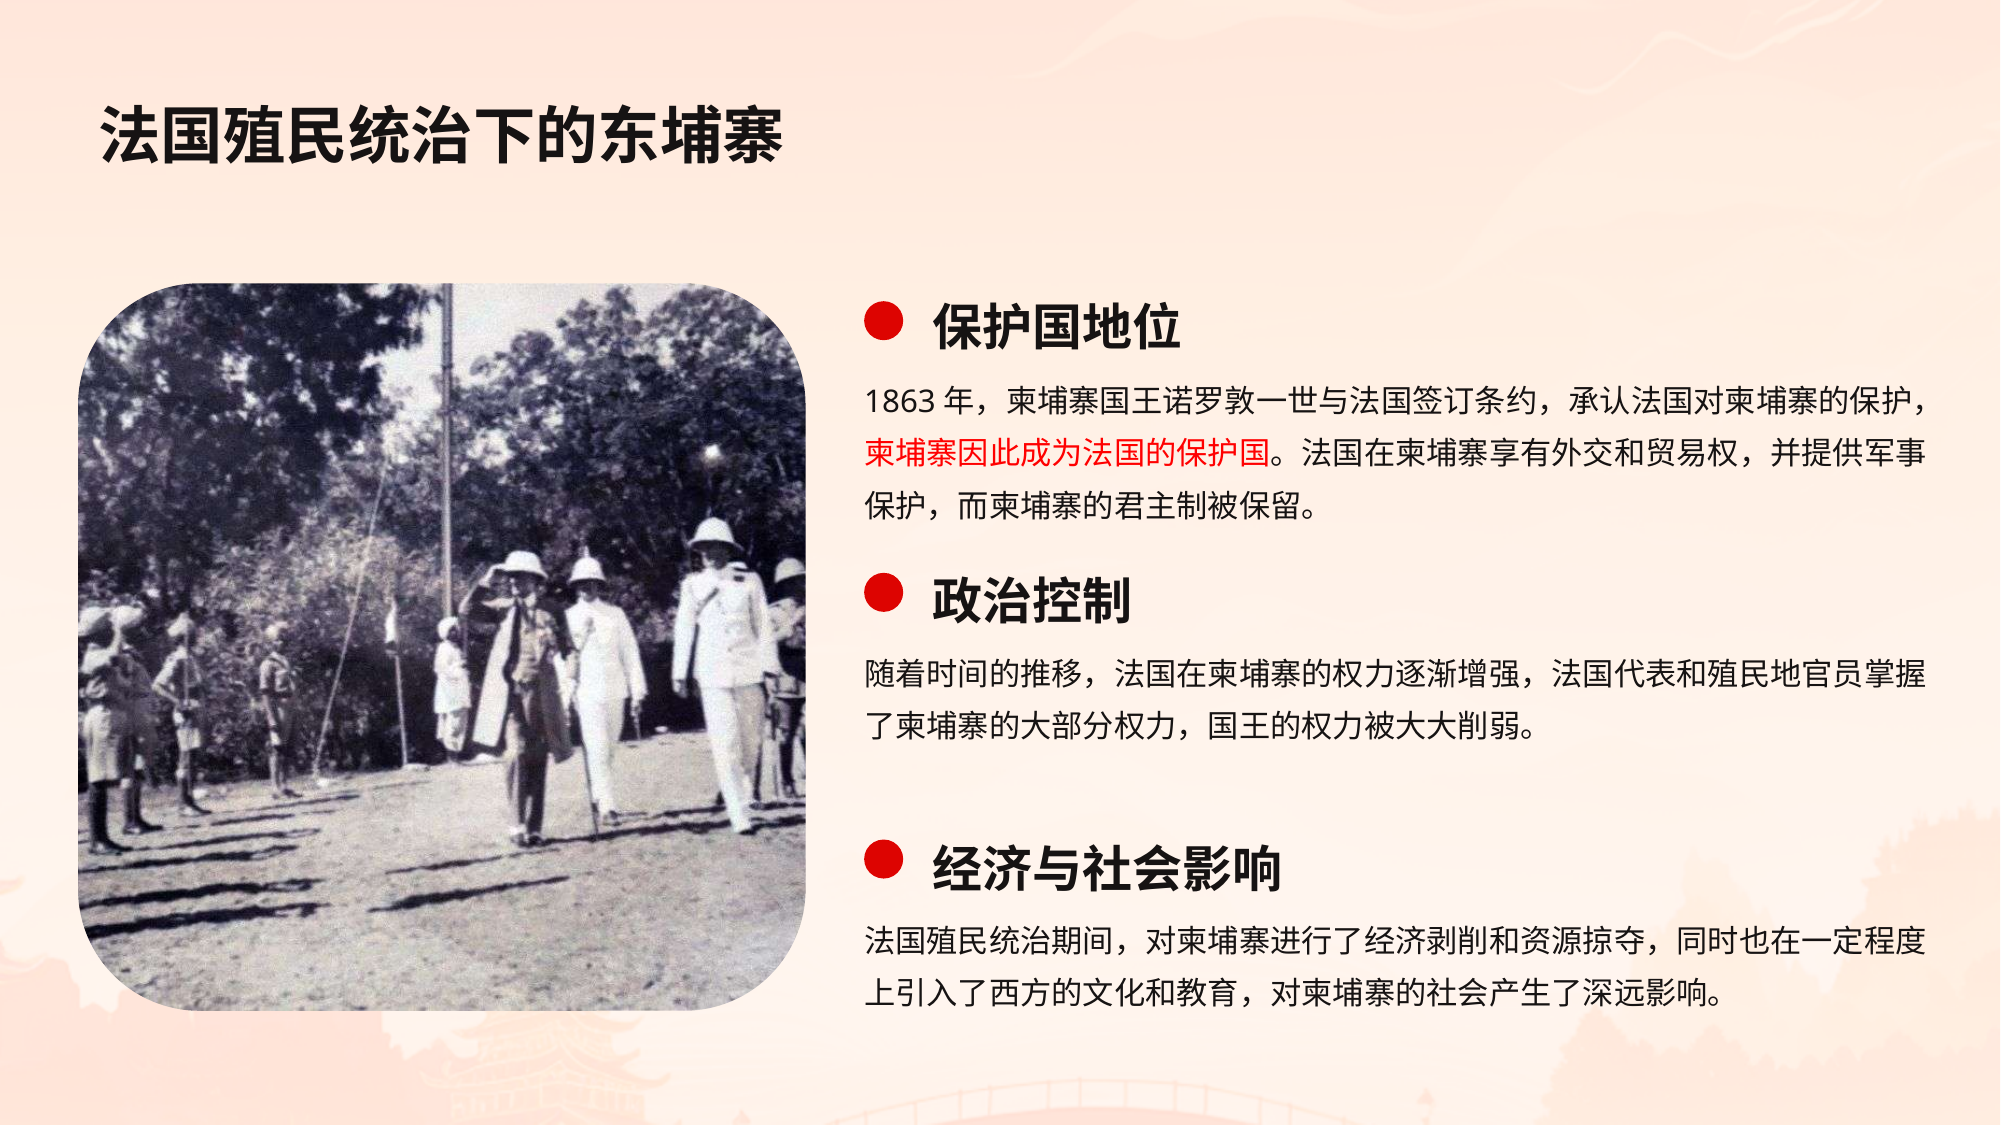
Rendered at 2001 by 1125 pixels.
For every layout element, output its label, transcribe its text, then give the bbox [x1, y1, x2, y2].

text_box 保护国地位 [912, 266, 1897, 366]
text_box 1863年，柬埔寨国王诺罗敦一世与法国签订条约，承认法国对柬埔寨的保护，柬埔寨因此成为法国的保护国。法国在柬埔寨享有外交和贸易权，并提供军事保护，而柬埔寨的君主制被保留。 [864, 366, 1927, 517]
text_box [864, 839, 904, 879]
text_box [864, 572, 904, 612]
text_box 法国殖民统治下的东埔寨 [78, 43, 1922, 194]
text_box 法国殖民统治期间，对柬埔寨进行了经济剥削和资源掠夺，同时也在一定程度上引入了西方的文化和教育，对柬埔寨的社会产生了深远影响。 [864, 906, 1927, 1057]
text_box 经济与社会影响 [912, 800, 1897, 906]
text_box [864, 301, 904, 341]
text_box 随着时间的推移，法国在柬埔寨的权力逐渐增强，法国代表和殖民地官员掌握了柬埔寨的大部分权力，国王的权力被大大削弱。 [864, 639, 1927, 790]
picture [0, 0, 2001, 1125]
text_box 政治控制 [912, 535, 1897, 639]
